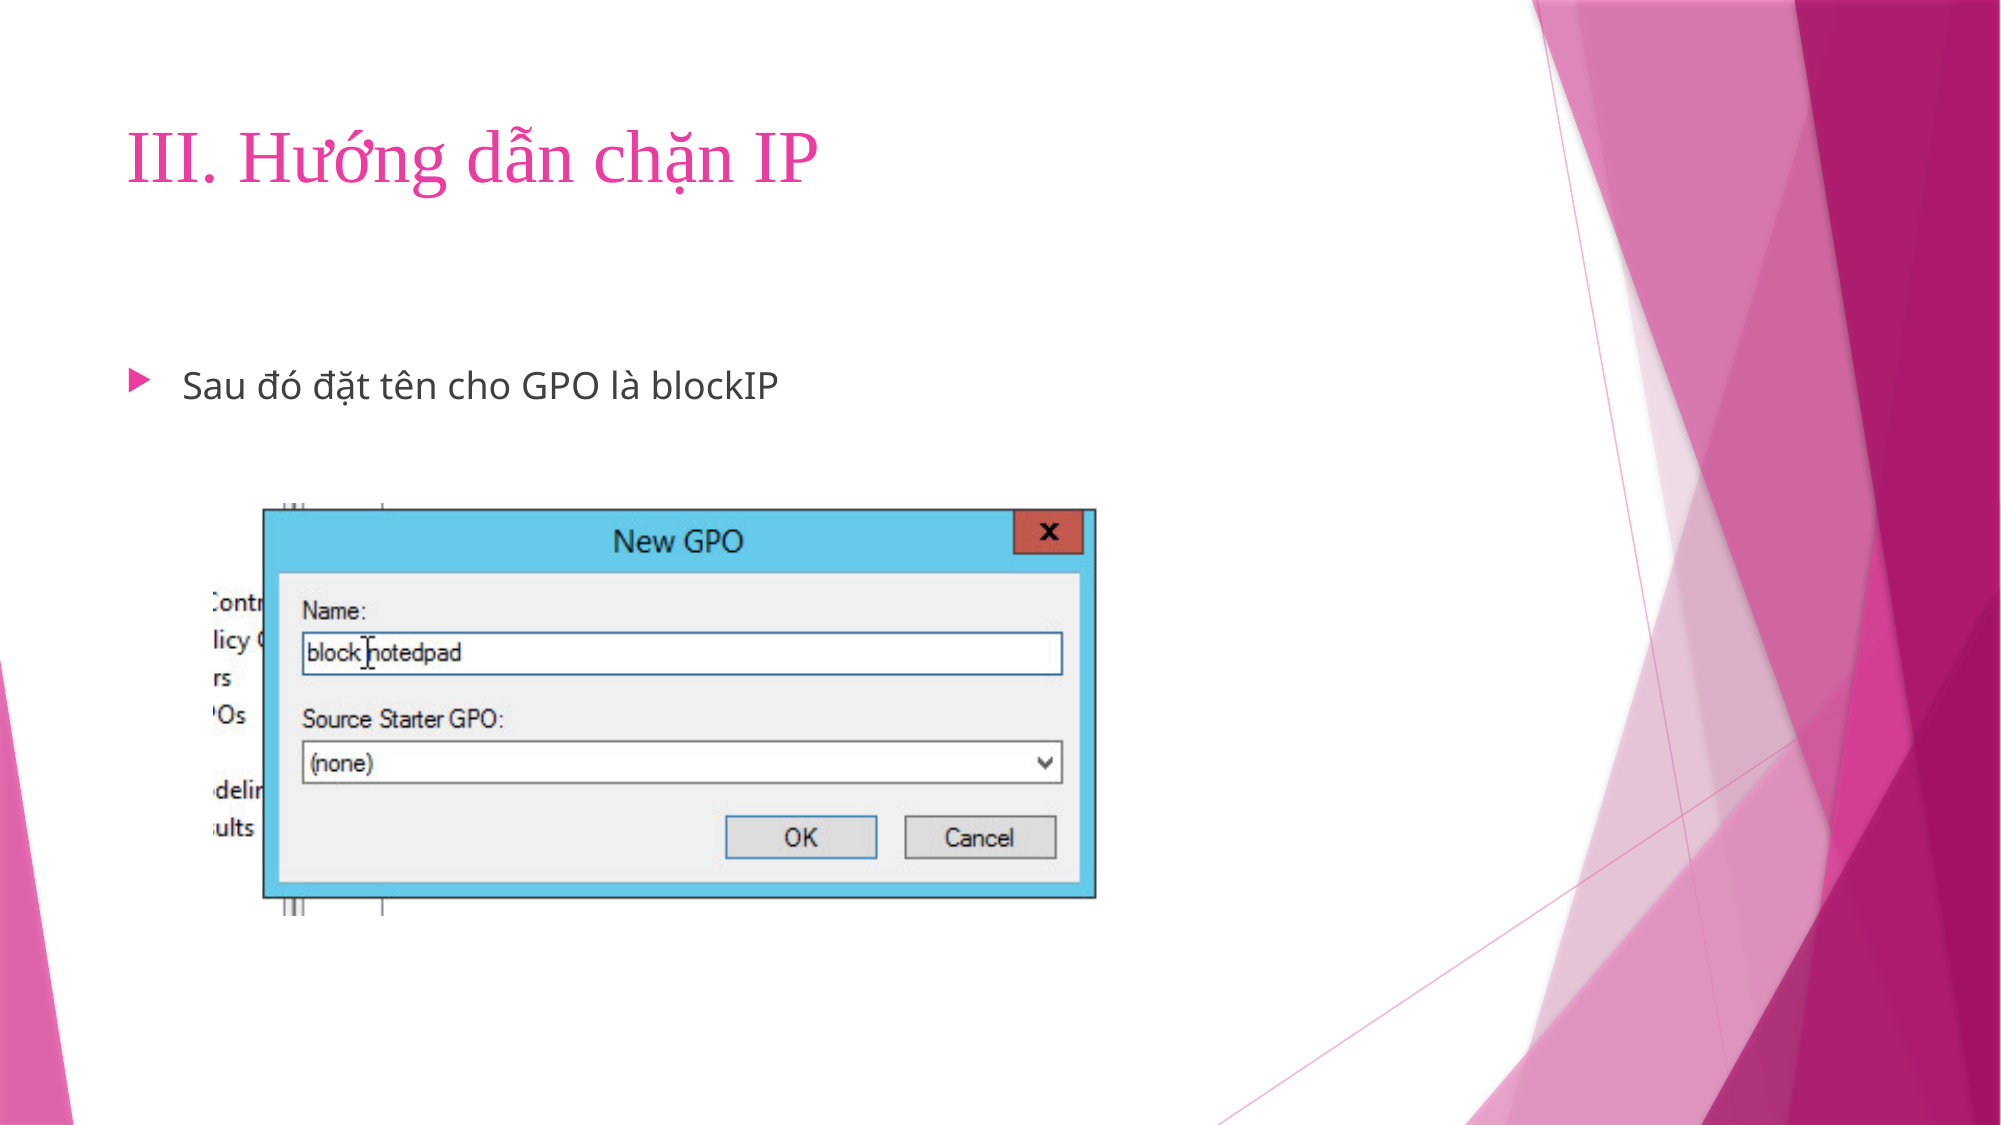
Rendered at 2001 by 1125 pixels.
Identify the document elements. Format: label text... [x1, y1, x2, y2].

title III. Hướng dẫn chặn IP [111, 99, 1522, 219]
list Sau đó đặt tên cho GPO là blockIP [111, 354, 1522, 992]
picture [212, 502, 1100, 917]
